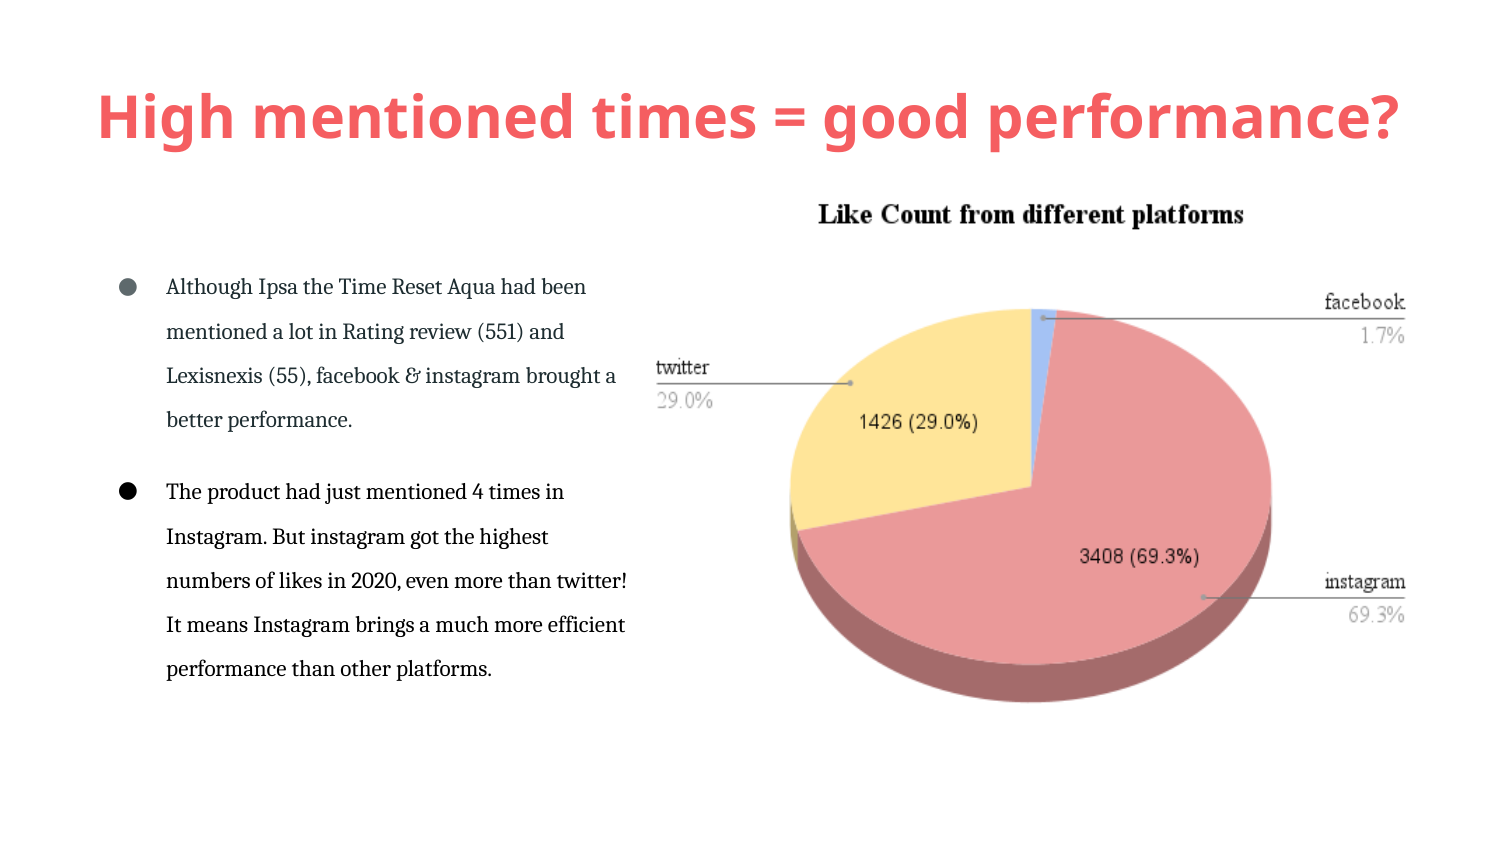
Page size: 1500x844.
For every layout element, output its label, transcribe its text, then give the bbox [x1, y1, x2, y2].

list Although Ipsa the Time Reset Aqua had been mentioned a lot in Rating review (551) and Lexisnexis (55), facebook & instagram brought a better performance. The product had just mentioned 4 times in Instagram. But instagram got the highest numbers of likes in 2020, even more than twitter! It means Instagram brings a much more efficient performance than other platforms. [81, 240, 621, 739]
picture [626, 166, 1436, 791]
title High mentioned times = good performance? [81, 64, 1449, 167]
